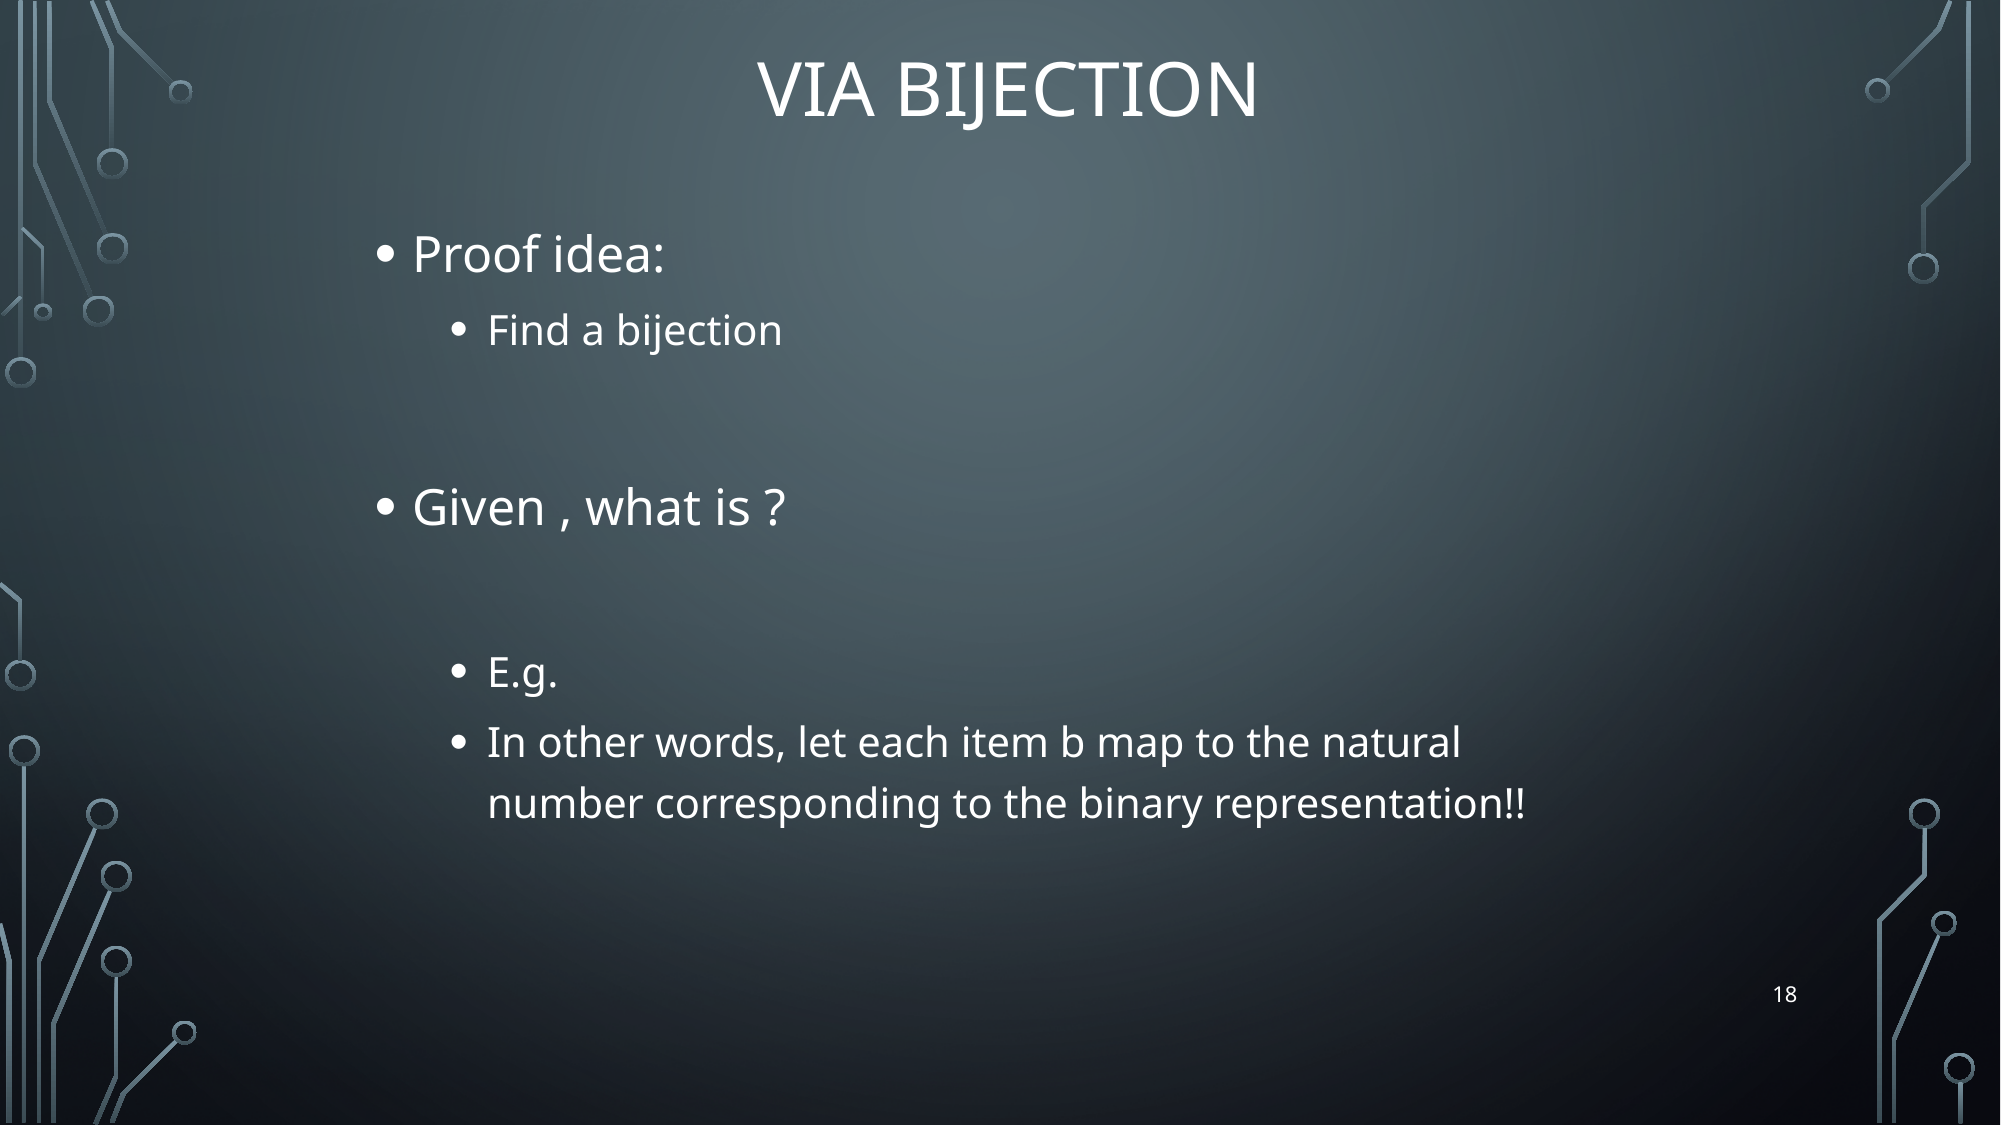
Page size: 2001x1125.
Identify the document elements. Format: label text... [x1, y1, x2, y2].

slide_number 18 [1685, 965, 1813, 1025]
